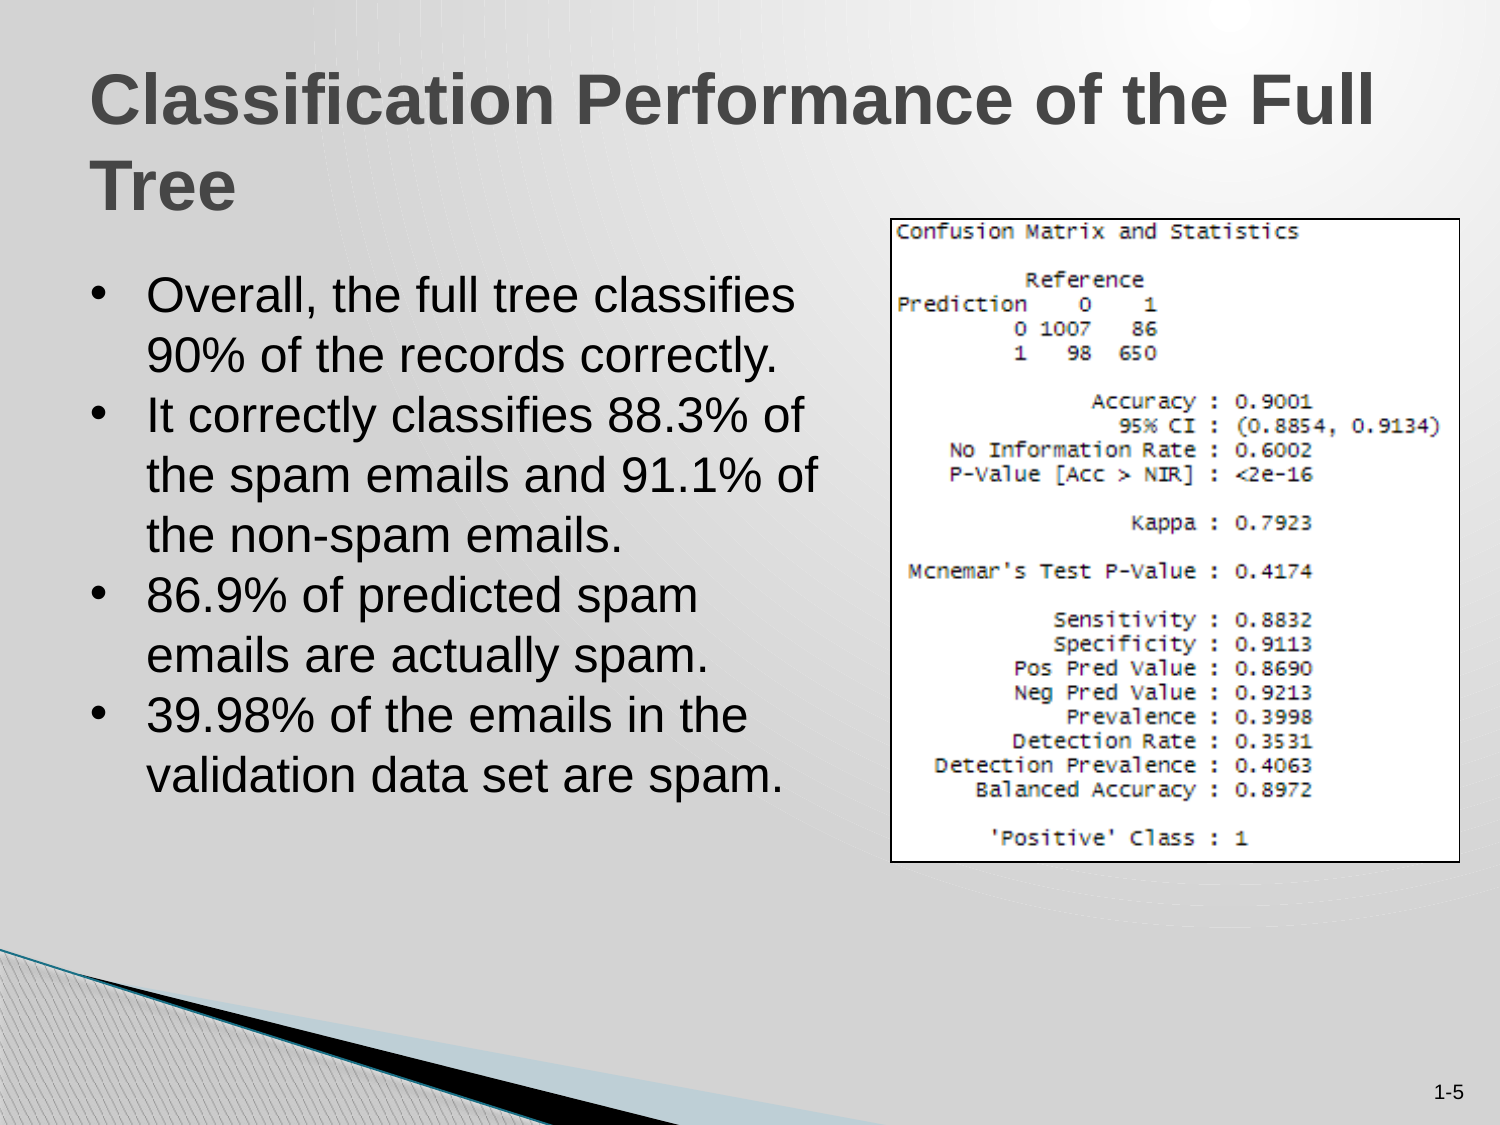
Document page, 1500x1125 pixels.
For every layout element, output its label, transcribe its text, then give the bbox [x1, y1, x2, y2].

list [891, 219, 1459, 862]
slide_number 1-5 [1362, 1051, 1479, 1112]
title Classification Performance of the Full Tree [75, 45, 1425, 233]
text_box Overall, the full tree classifies 90% of the records correctly. It correctly classifies 88.3% of the spam emails and 91.1% of the non-spam emails. 86.9% of predicted spam emails are actually spam. 39.98% of the emails in the validation data set are spam. [74, 255, 845, 811]
